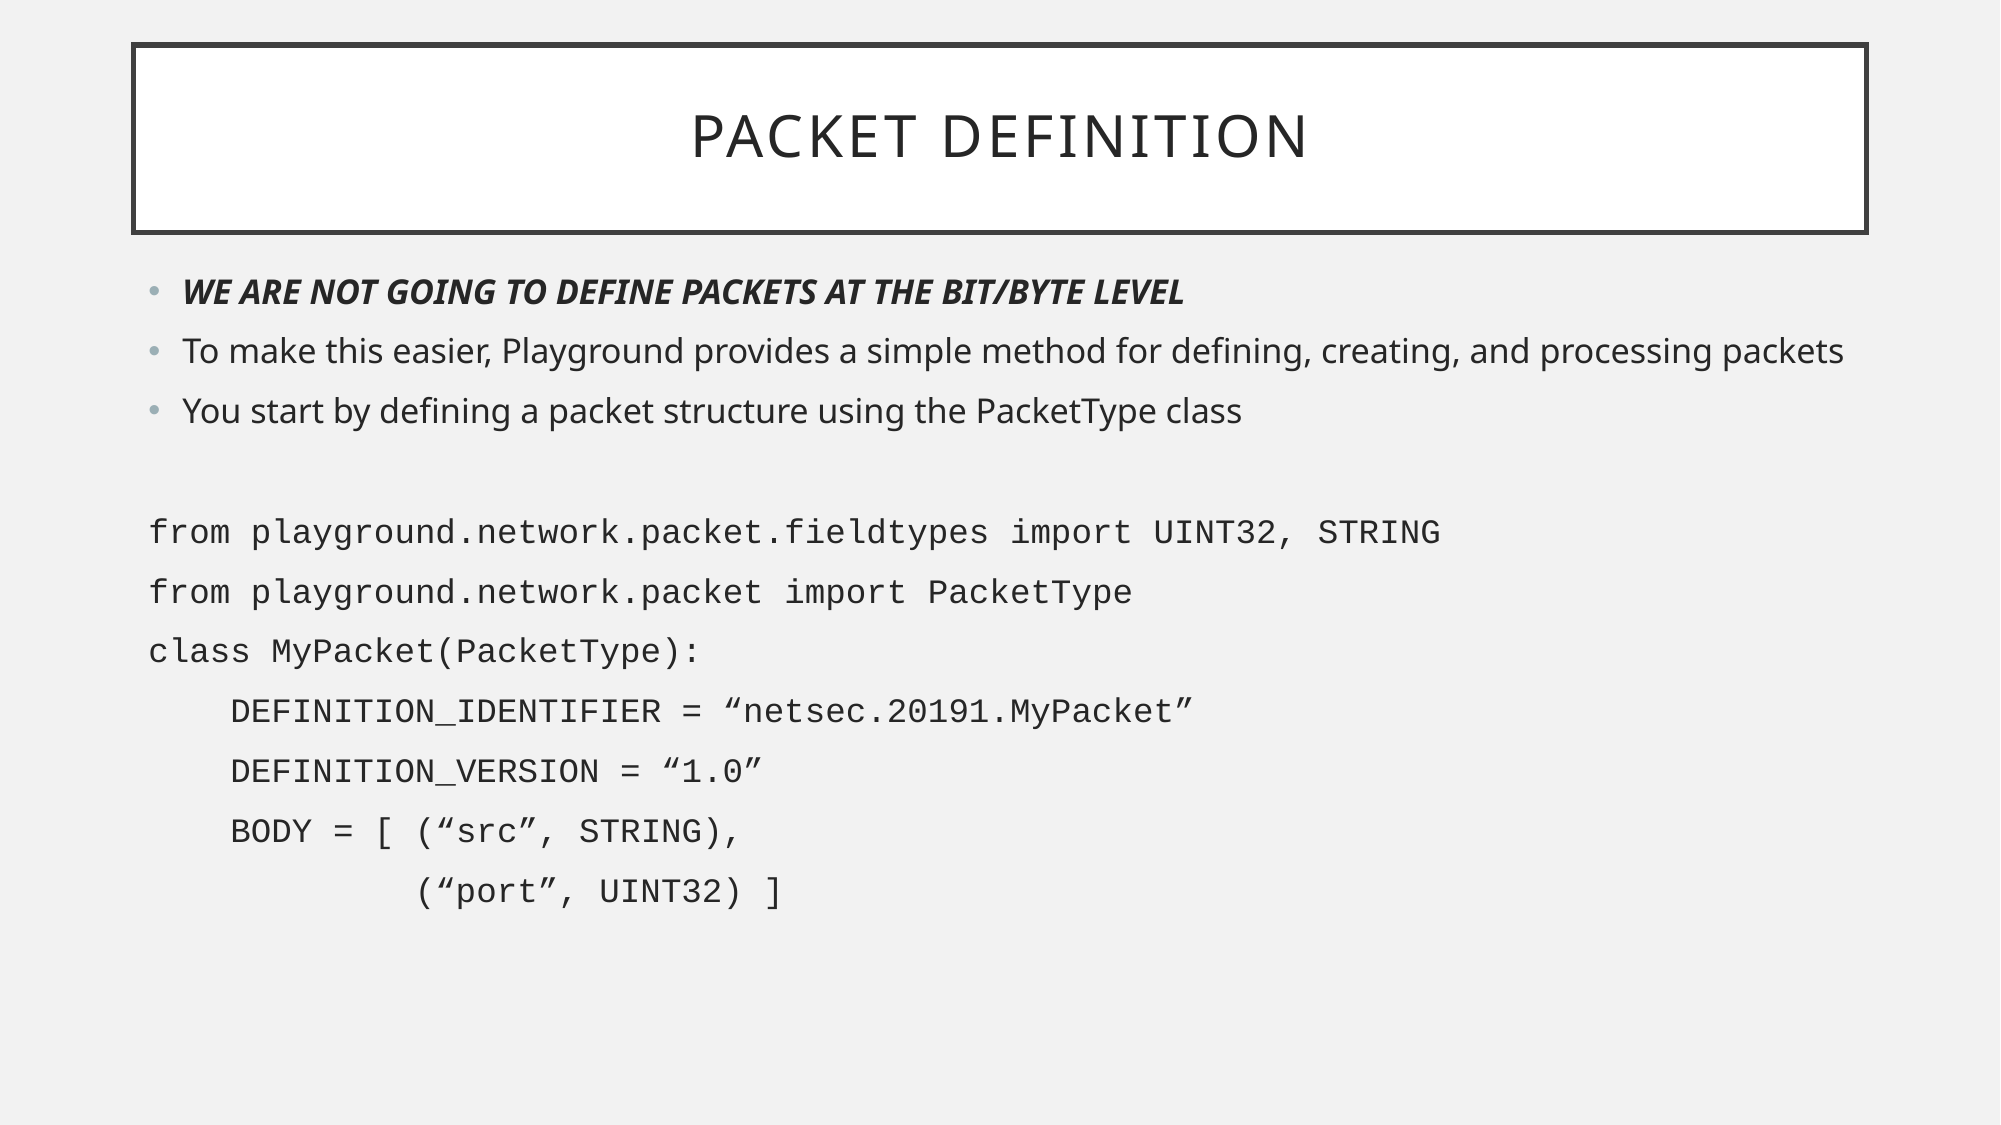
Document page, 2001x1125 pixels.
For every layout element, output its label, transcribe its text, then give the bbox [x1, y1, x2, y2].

title Packet Definition [131, 42, 1869, 235]
list WE ARE NOT GOING TO DEFINE PACKETS AT THE BIT/BYTE LEVEL To make this easier, Playground provides a simple method for defining, creating, and processing packets You start by defining a packet structure using the PacketType class from playground.network.packet.fieldtypes import UINT32, STRING from playground.network.packet import PacketType class MyPacket(PacketType): DEFINITION_IDENTIFIER = “netsec.20191.MyPacket” DEFINITION_VERSION = “1.0” BODY = [ (“src”, STRING), (“port”, UINT32) ] [133, 262, 1867, 938]
